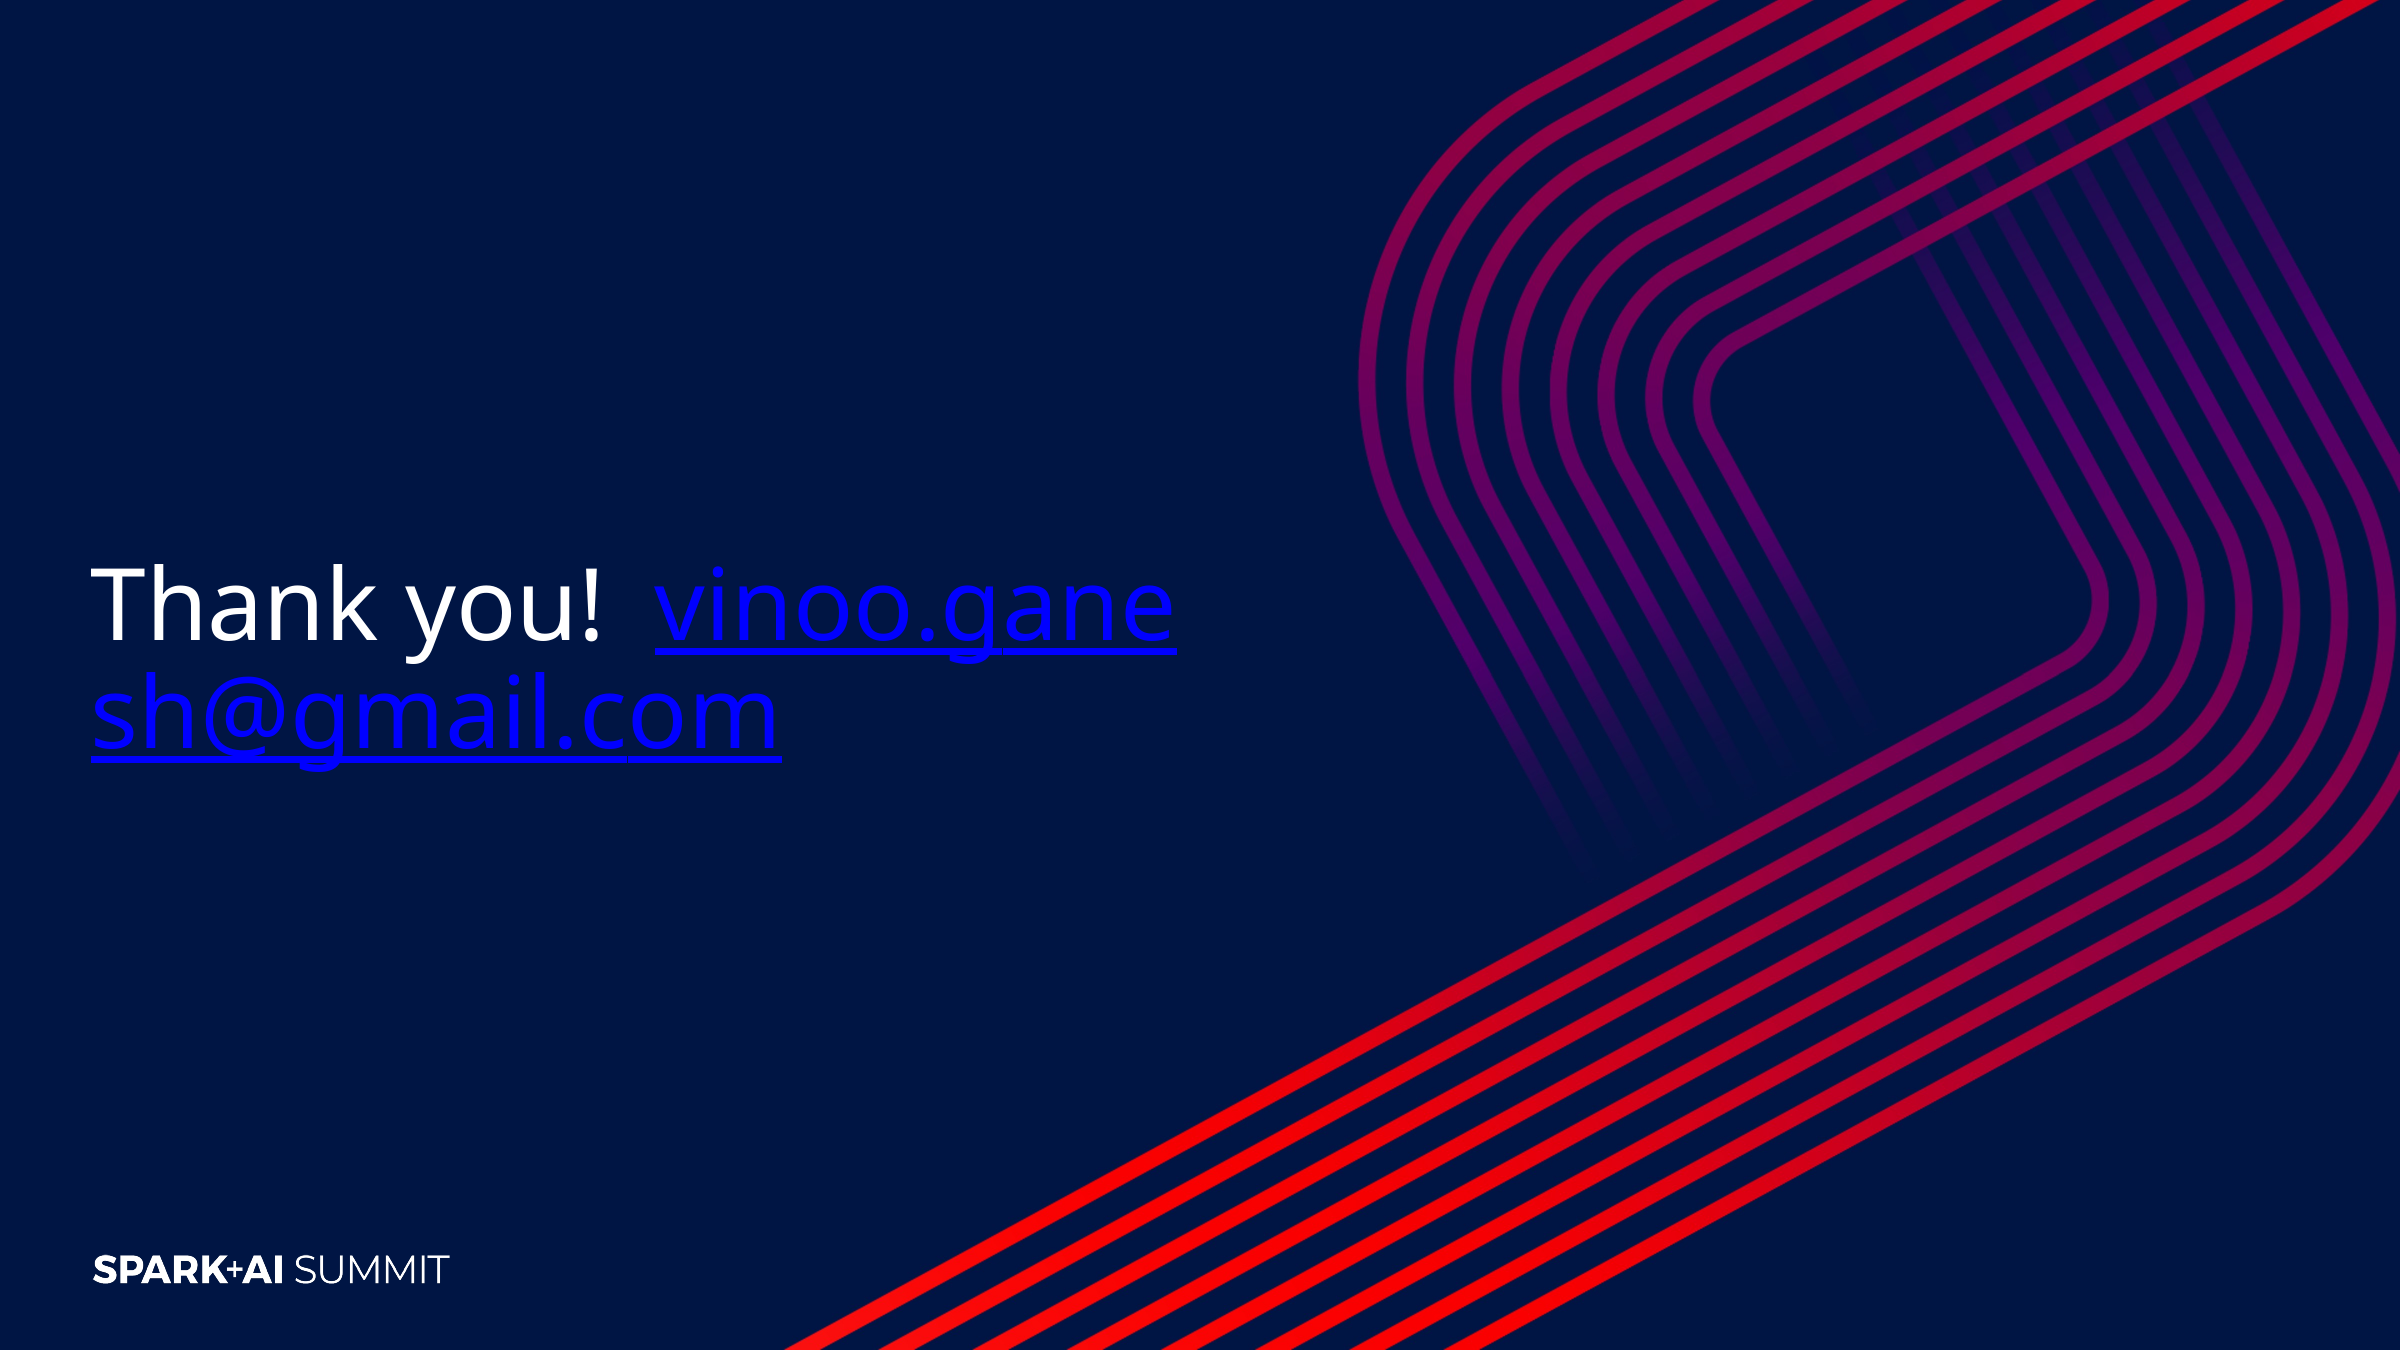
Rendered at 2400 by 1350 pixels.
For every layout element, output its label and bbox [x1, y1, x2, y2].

text_box [0, 0, 2400, 1350]
